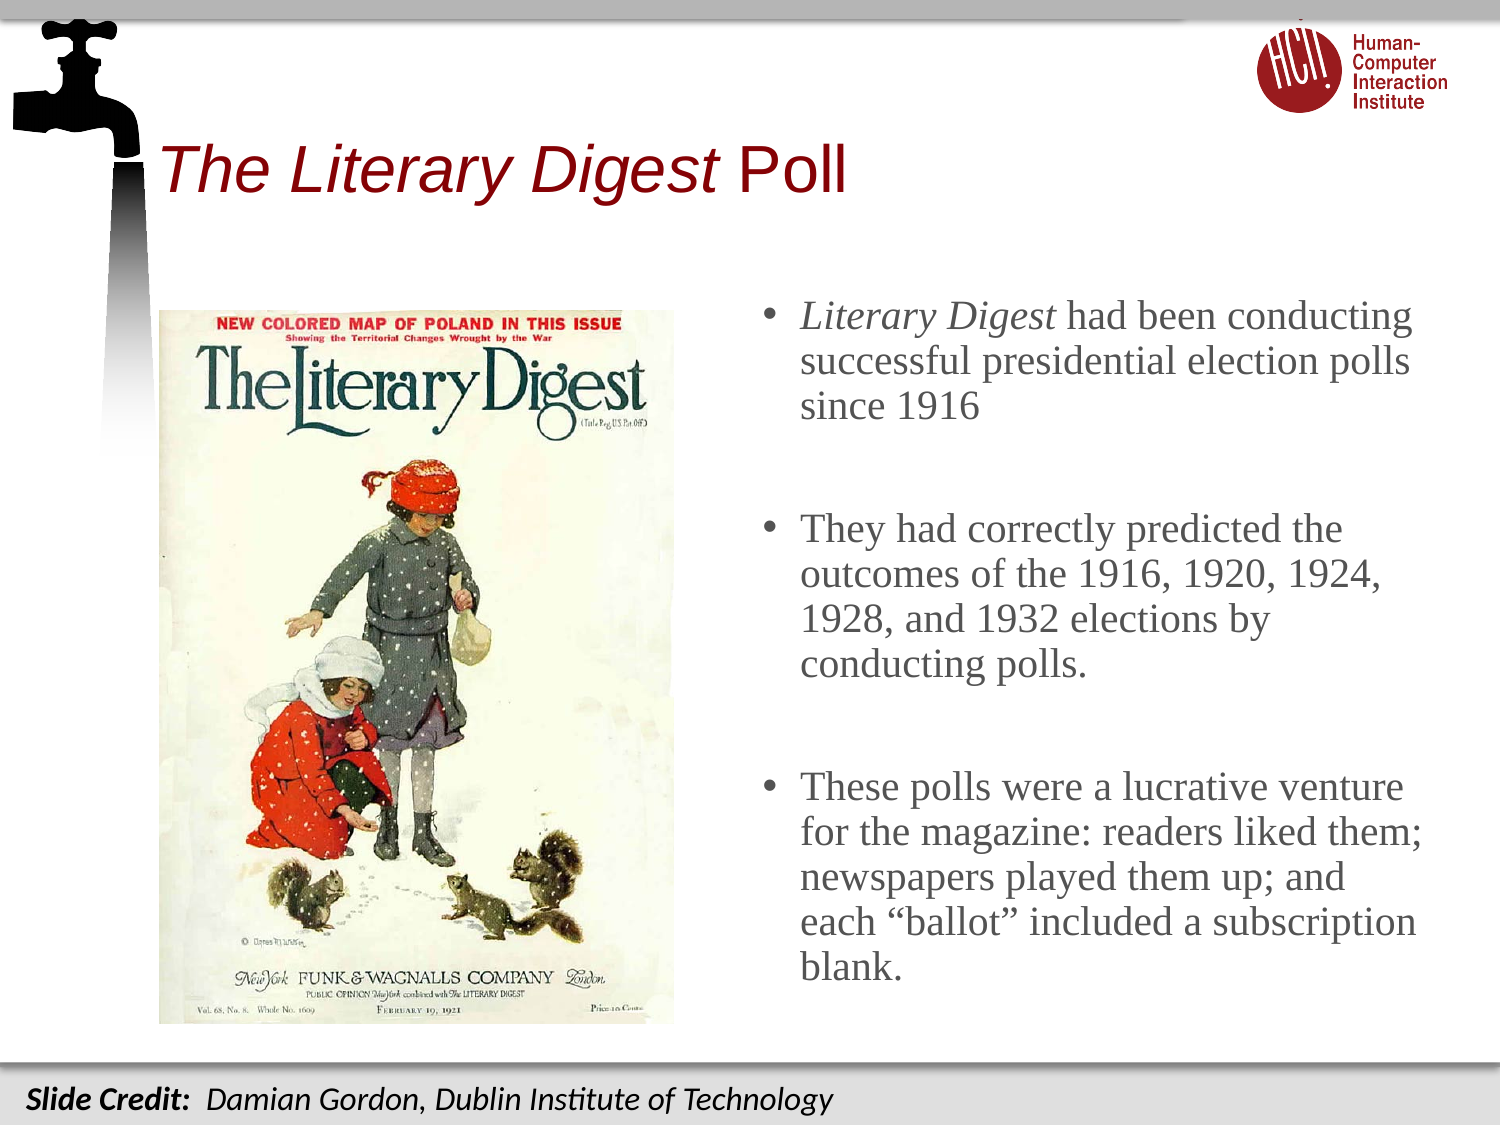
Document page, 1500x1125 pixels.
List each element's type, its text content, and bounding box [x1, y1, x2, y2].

list Literary Digest had been conducting successful presidential election polls since 1916 They had correctly predicted the outcomes of the 1916, 1920, 1924, 1928, and 1932 elections by conducting polls. These polls were a lucrative venture for the magazine: readers liked them; newspapers played them up; and each “ballot” included a subscription blank. [762, 293, 1425, 1036]
title The Literary Digest Poll [156, 50, 1187, 214]
picture [159, 310, 675, 1024]
picture [13, 20, 140, 158]
picture [1257, 20, 1447, 113]
text_box Slide Credit: Damian Gordon, Dublin Institute of Technology [11, 1069, 850, 1125]
